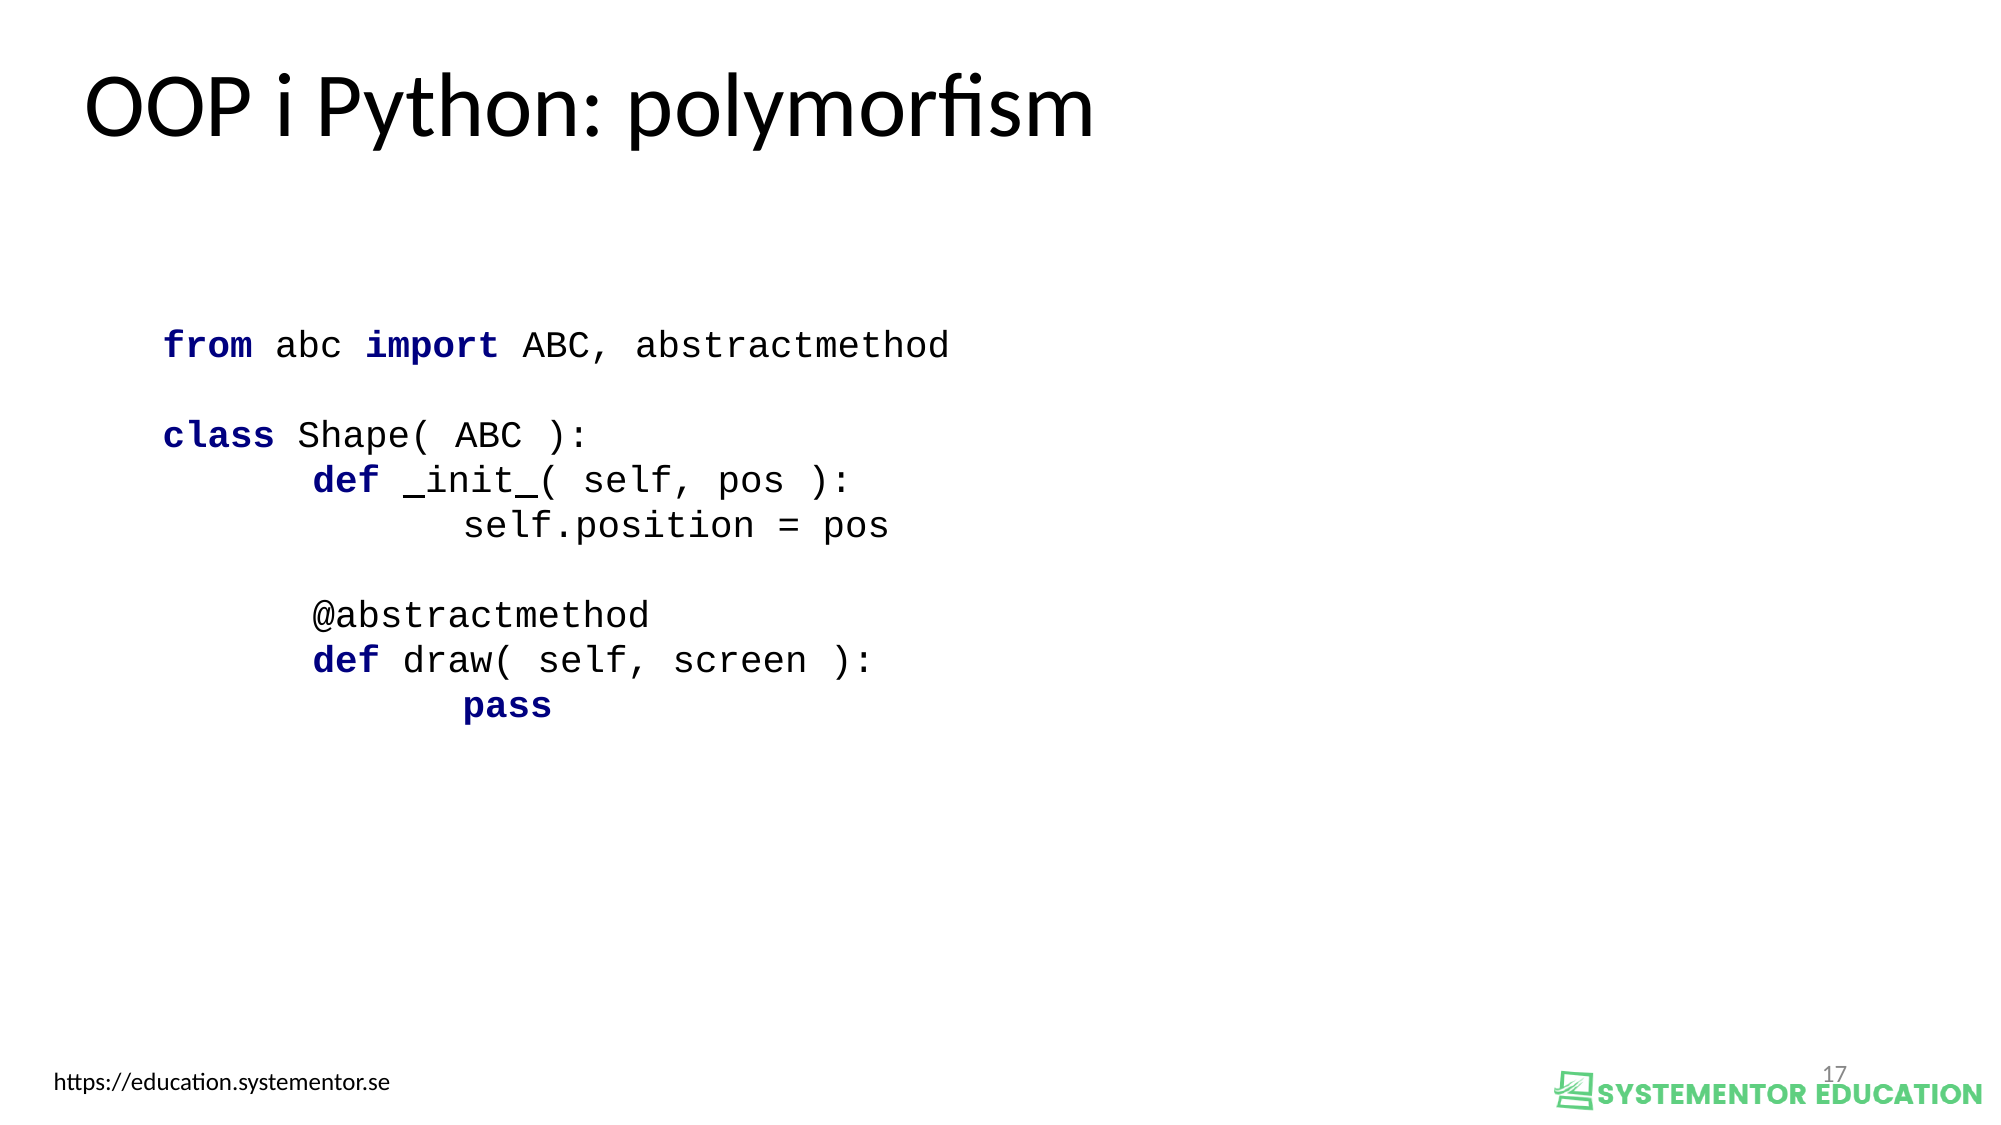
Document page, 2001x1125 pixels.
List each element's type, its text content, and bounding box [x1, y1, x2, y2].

text_box OOP i Python: polymorfism [82, 41, 1796, 231]
picture [1545, 1058, 1996, 1125]
text_box <nummer> [1412, 1042, 1863, 1103]
text_box from abc import ABC, abstractmethod class Shape( ABC ): def init ( self, pos ): self.position = pos @abstractmethod def draw( self, screen ): pass [147, 312, 965, 709]
